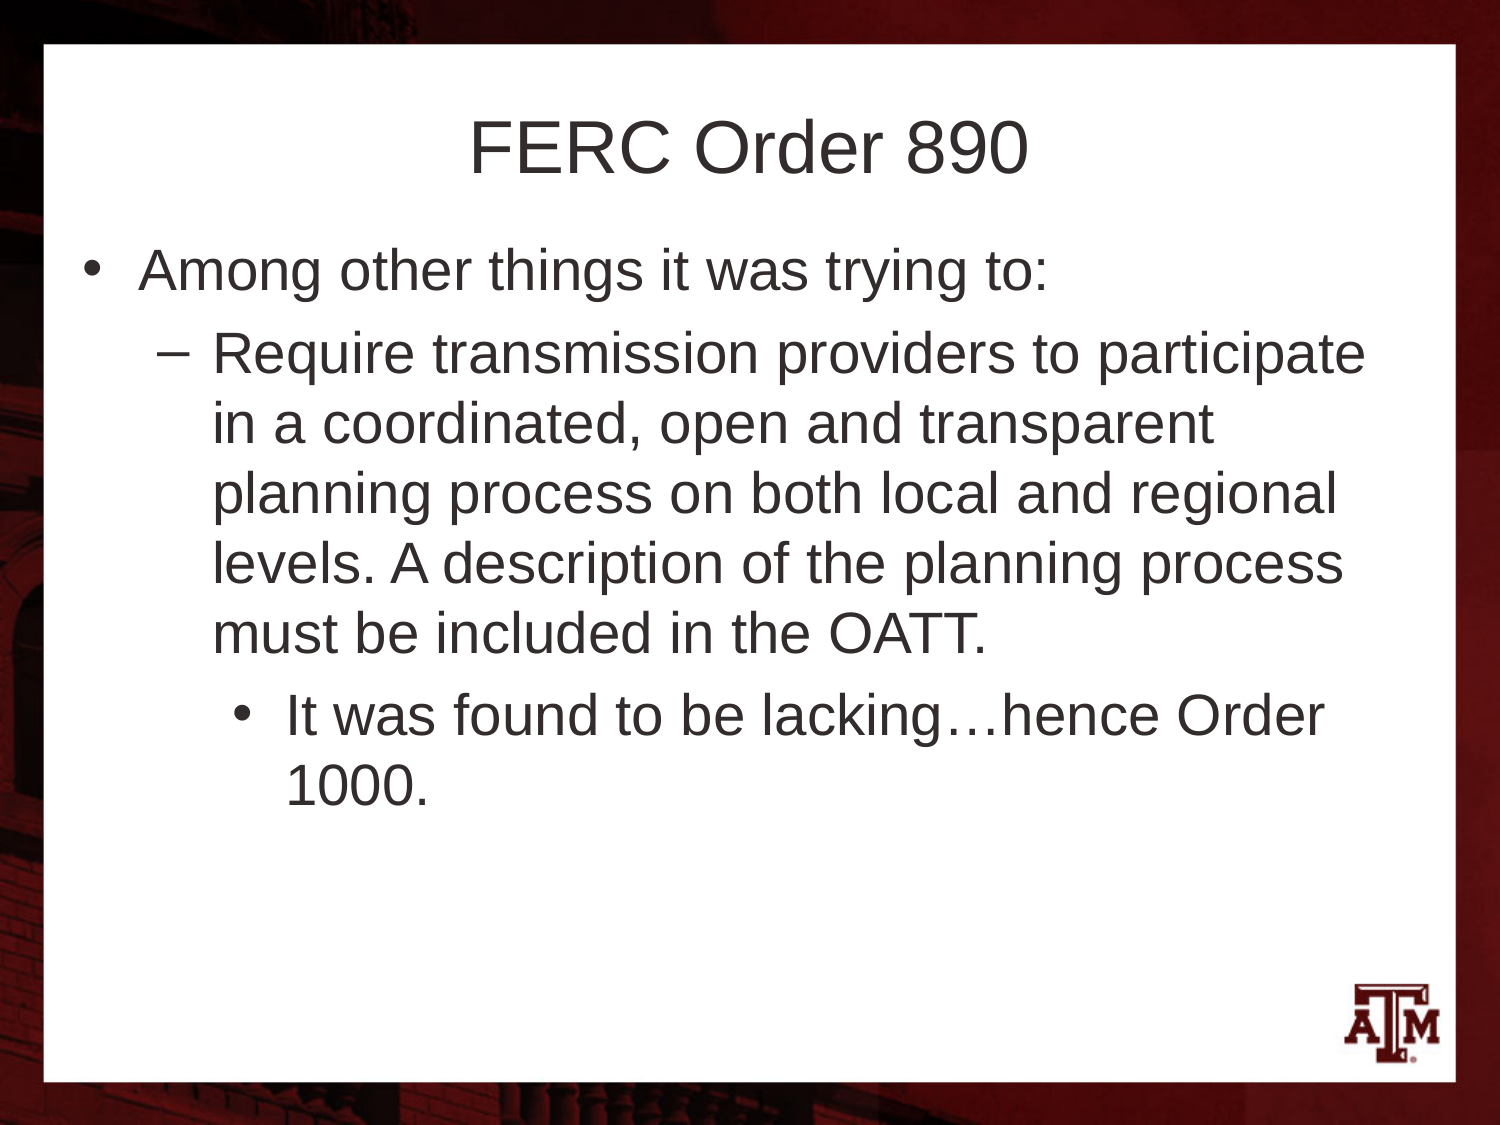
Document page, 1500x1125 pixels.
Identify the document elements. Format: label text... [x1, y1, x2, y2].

picture [0, 0, 1500, 1125]
list Among other things it was trying to: Require transmission providers to participate in a coordinated, open and transparent planning process on both local and regional levels. A description of the planning process must be included in the OATT. It was found to be lacking…hence Order 1000. [74, 224, 1426, 935]
title FERC Order 890 [74, 53, 1426, 224]
